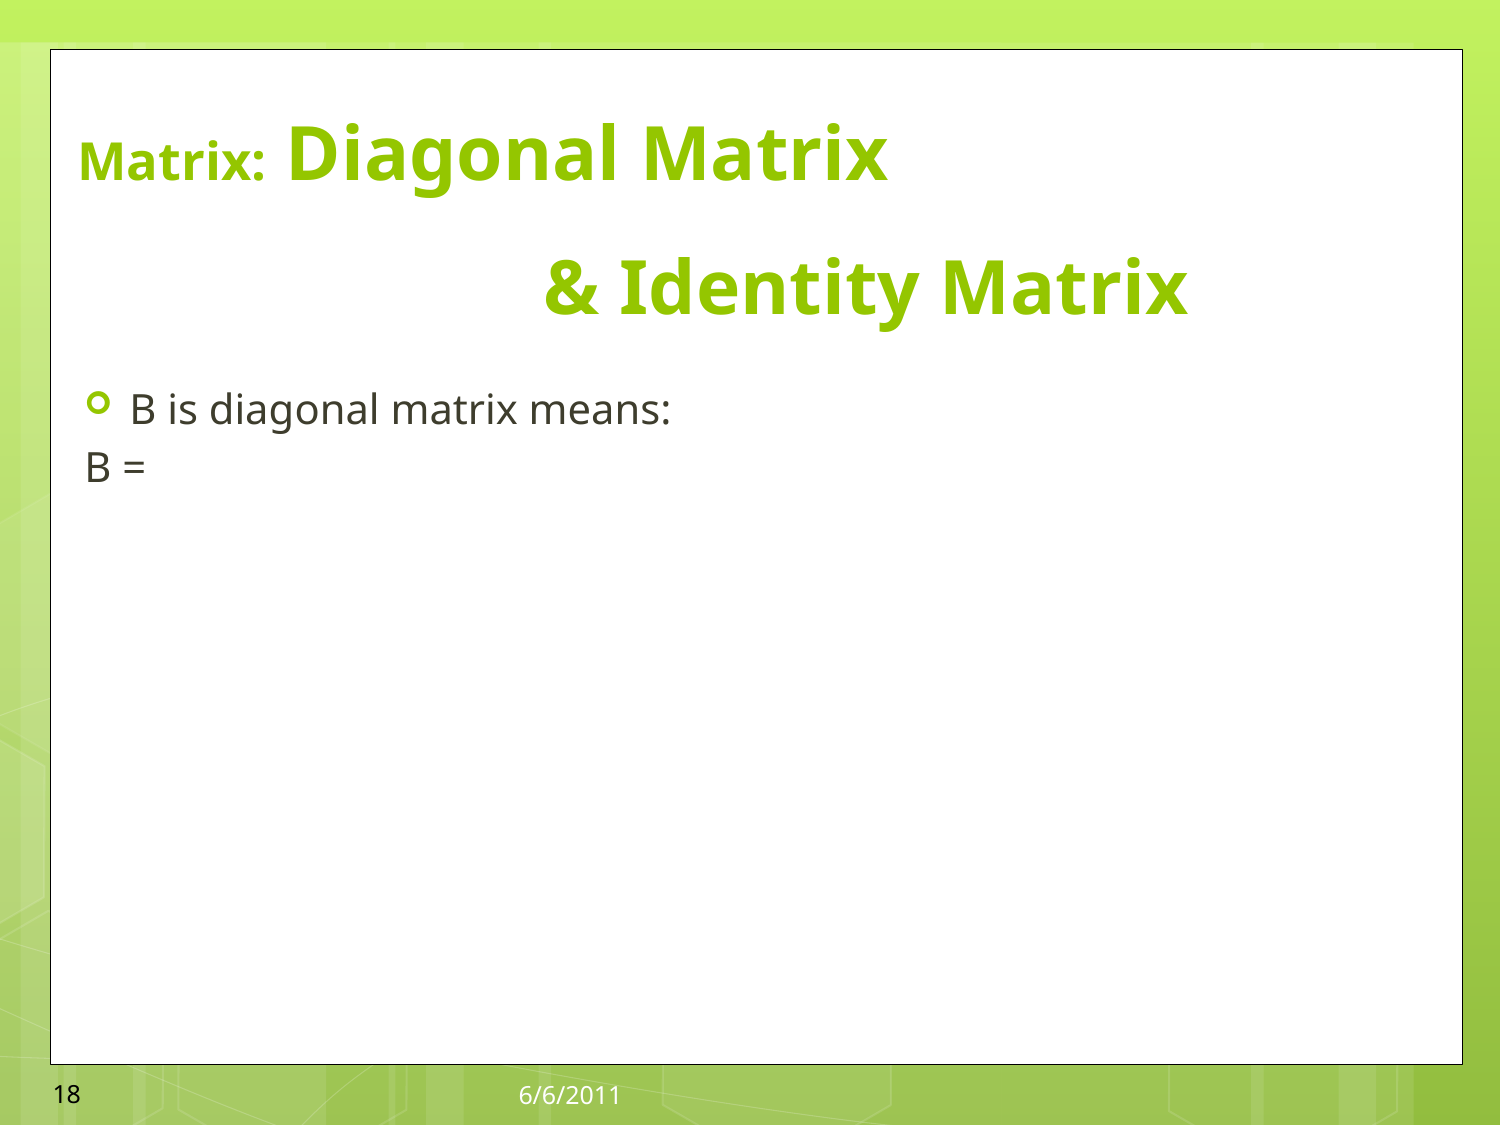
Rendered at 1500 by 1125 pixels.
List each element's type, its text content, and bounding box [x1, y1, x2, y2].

slide_number 18 [37, 1065, 256, 1125]
title Matrix: Diagonal Matrix & Identity Matrix [62, 50, 1450, 338]
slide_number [287, 1065, 638, 1125]
